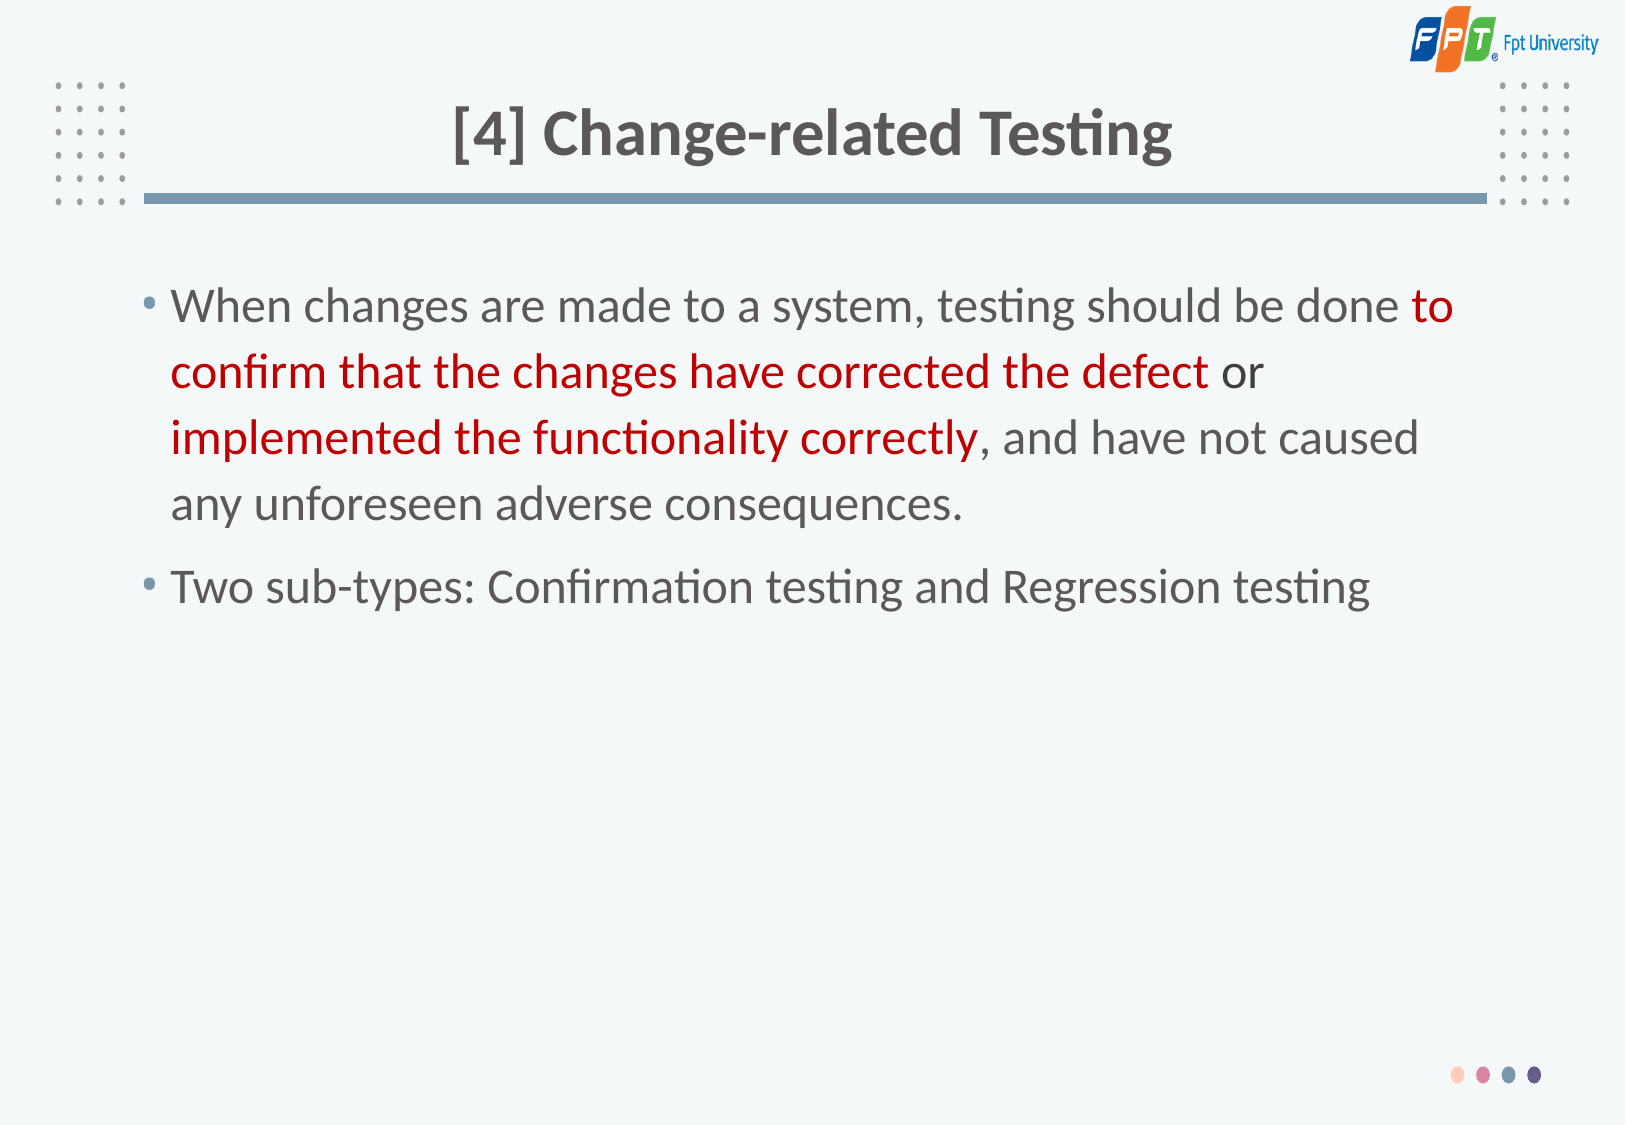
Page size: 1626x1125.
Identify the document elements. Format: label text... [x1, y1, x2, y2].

picture [1383, 6, 1624, 88]
list When changes are made to a system, testing should be done to confirm that the changes have corrected the defect or implemented the functionality correctly, and have not caused any unforeseen adverse consequences. Two sub-types: Confirmation testing and Regression testing [125, 259, 1514, 1014]
title [4] Change-related Testing [111, 60, 1514, 208]
